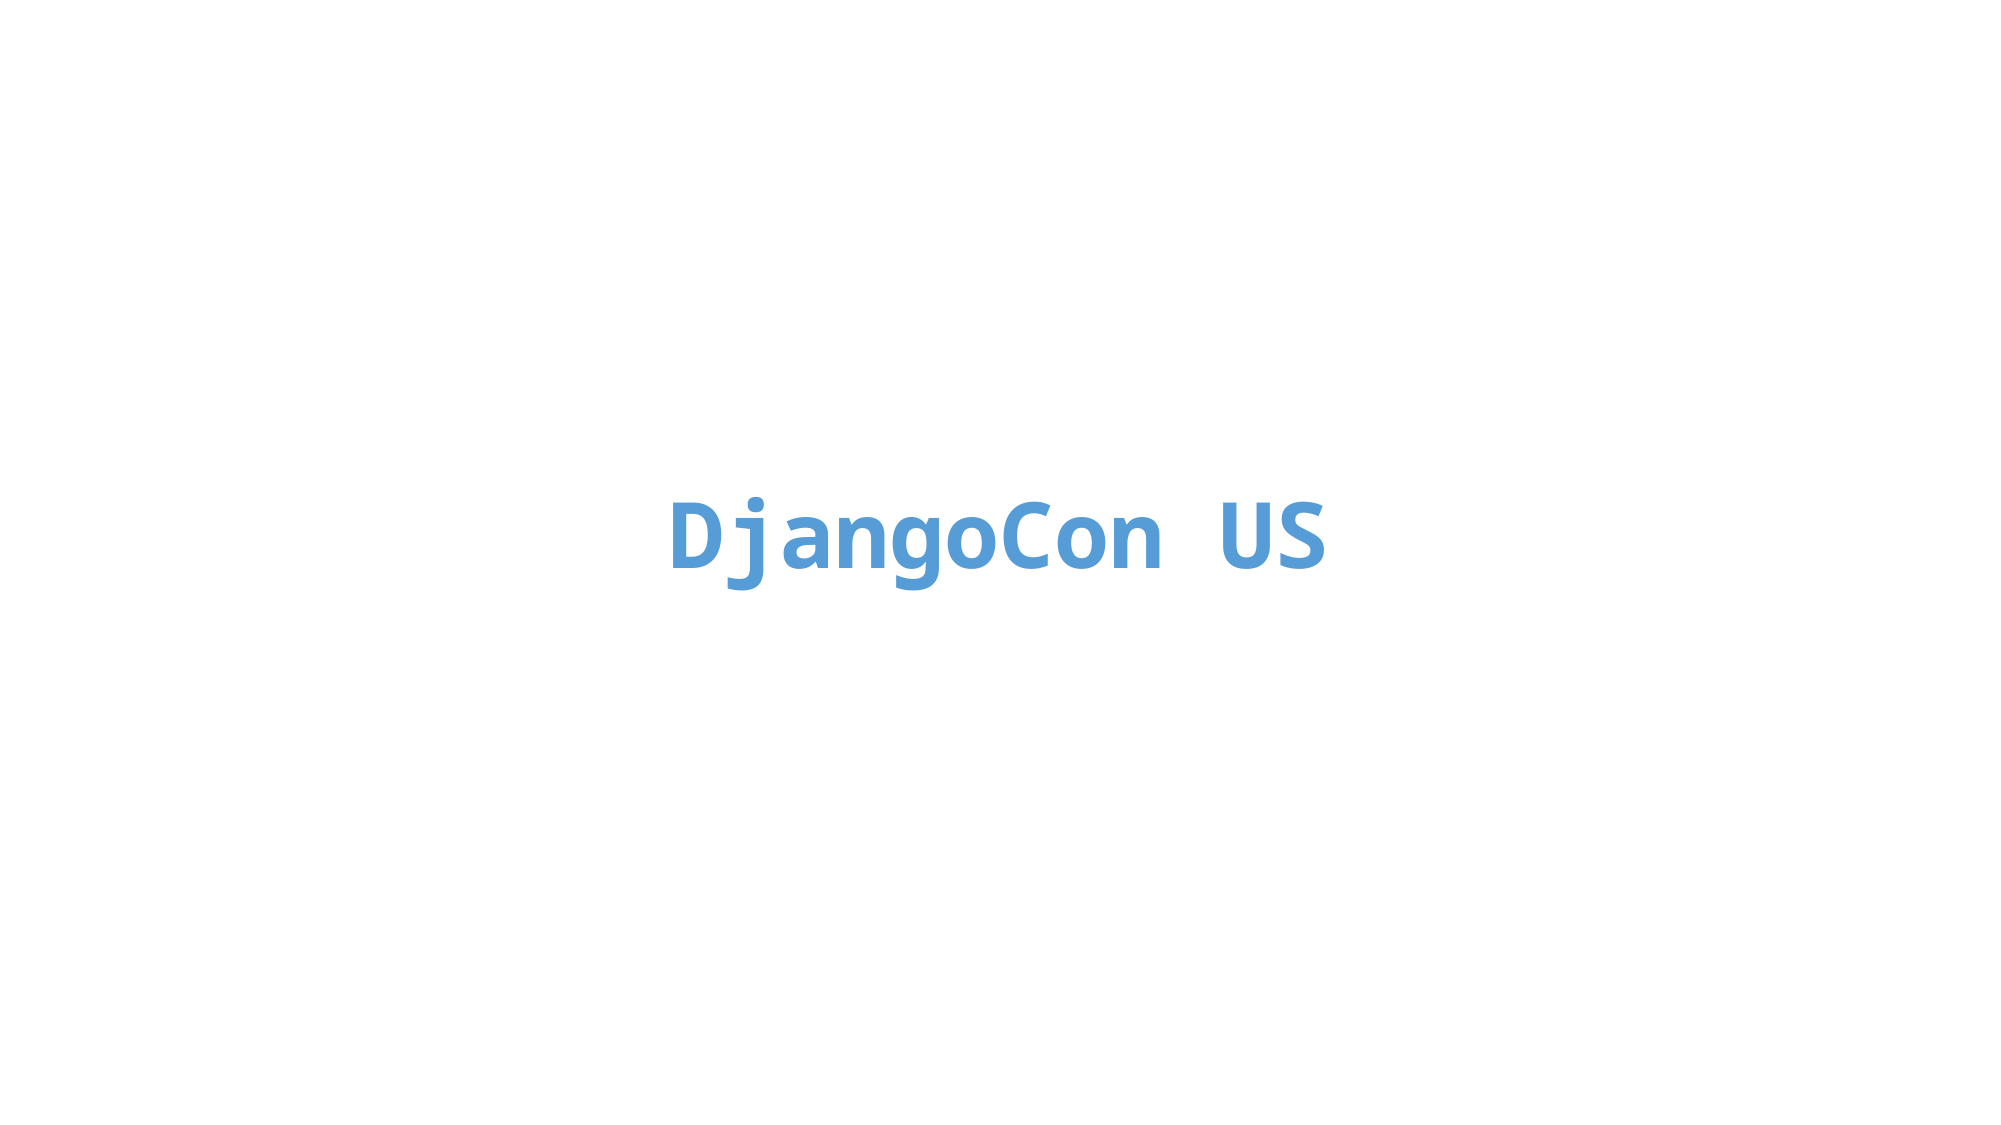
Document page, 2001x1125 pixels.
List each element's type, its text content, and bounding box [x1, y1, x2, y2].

title DjangoCon US [137, 430, 1863, 648]
